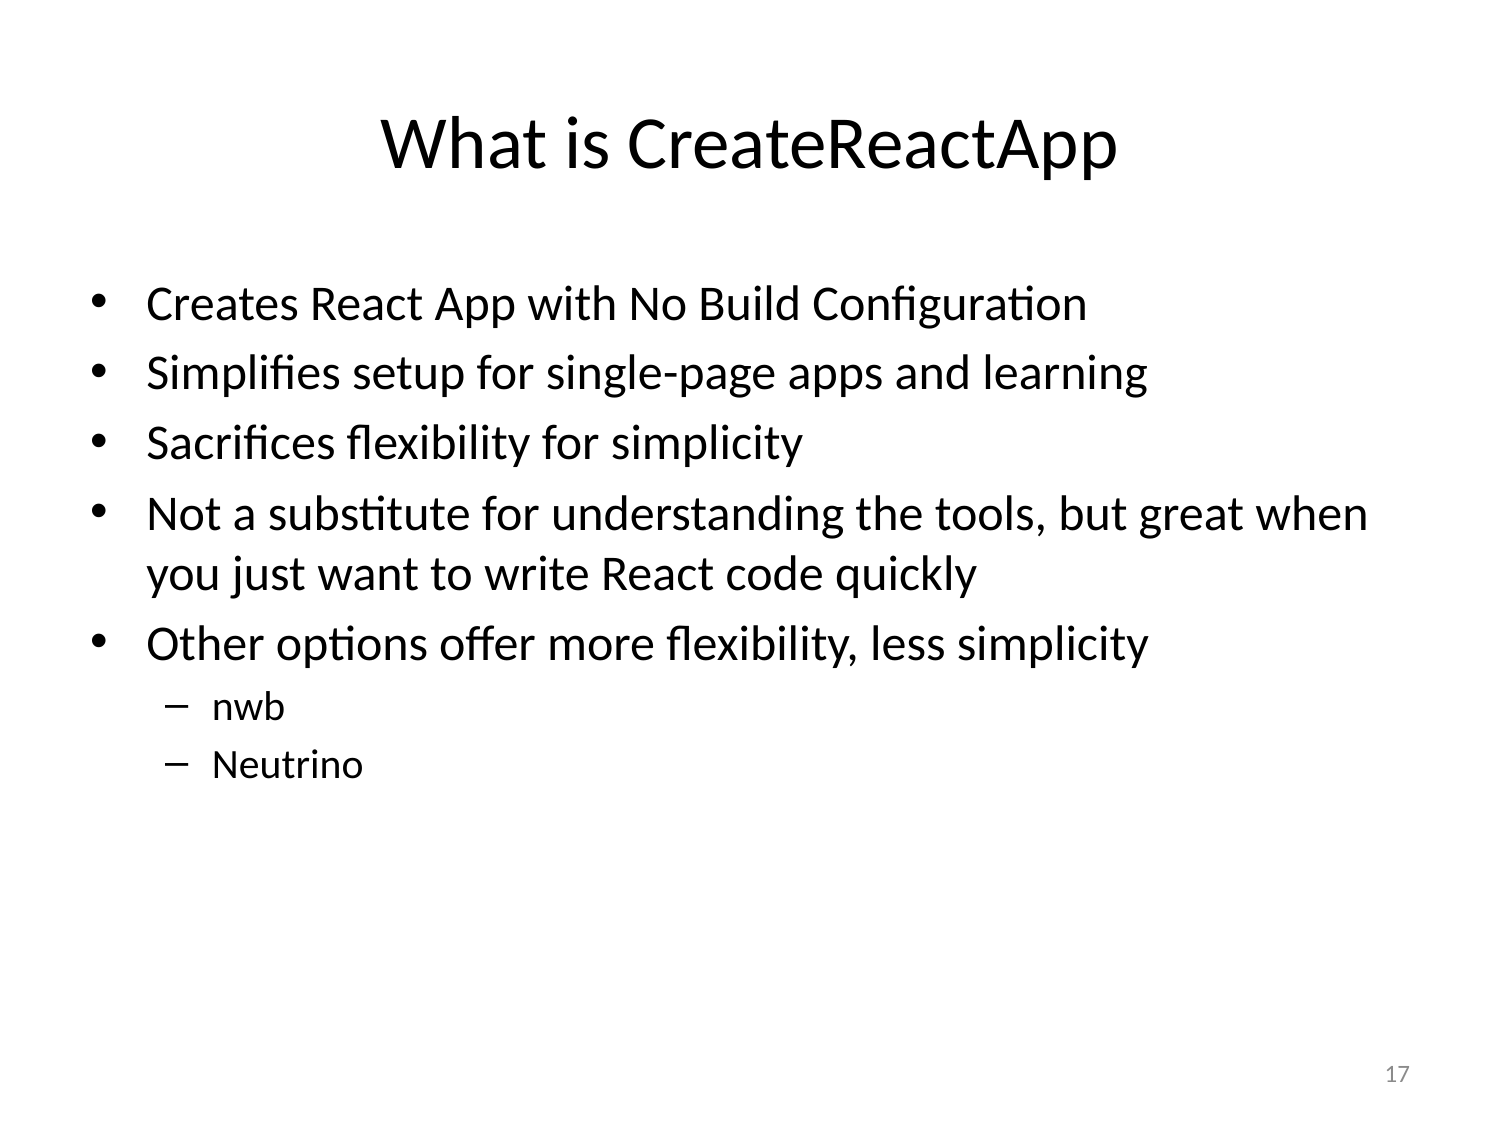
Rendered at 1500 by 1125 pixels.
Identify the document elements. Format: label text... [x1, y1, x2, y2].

title What is CreateReactApp [75, 45, 1425, 233]
list Creates React App with No Build Configuration Simplifies setup for single-page apps and learning Sacrifices flexibility for simplicity Not a substitute for understanding the tools, but great when you just want to write React code quickly Other options offer more flexibility, less simplicity nwb Neutrino [75, 262, 1425, 1005]
slide_number 17 [1074, 1042, 1425, 1103]
